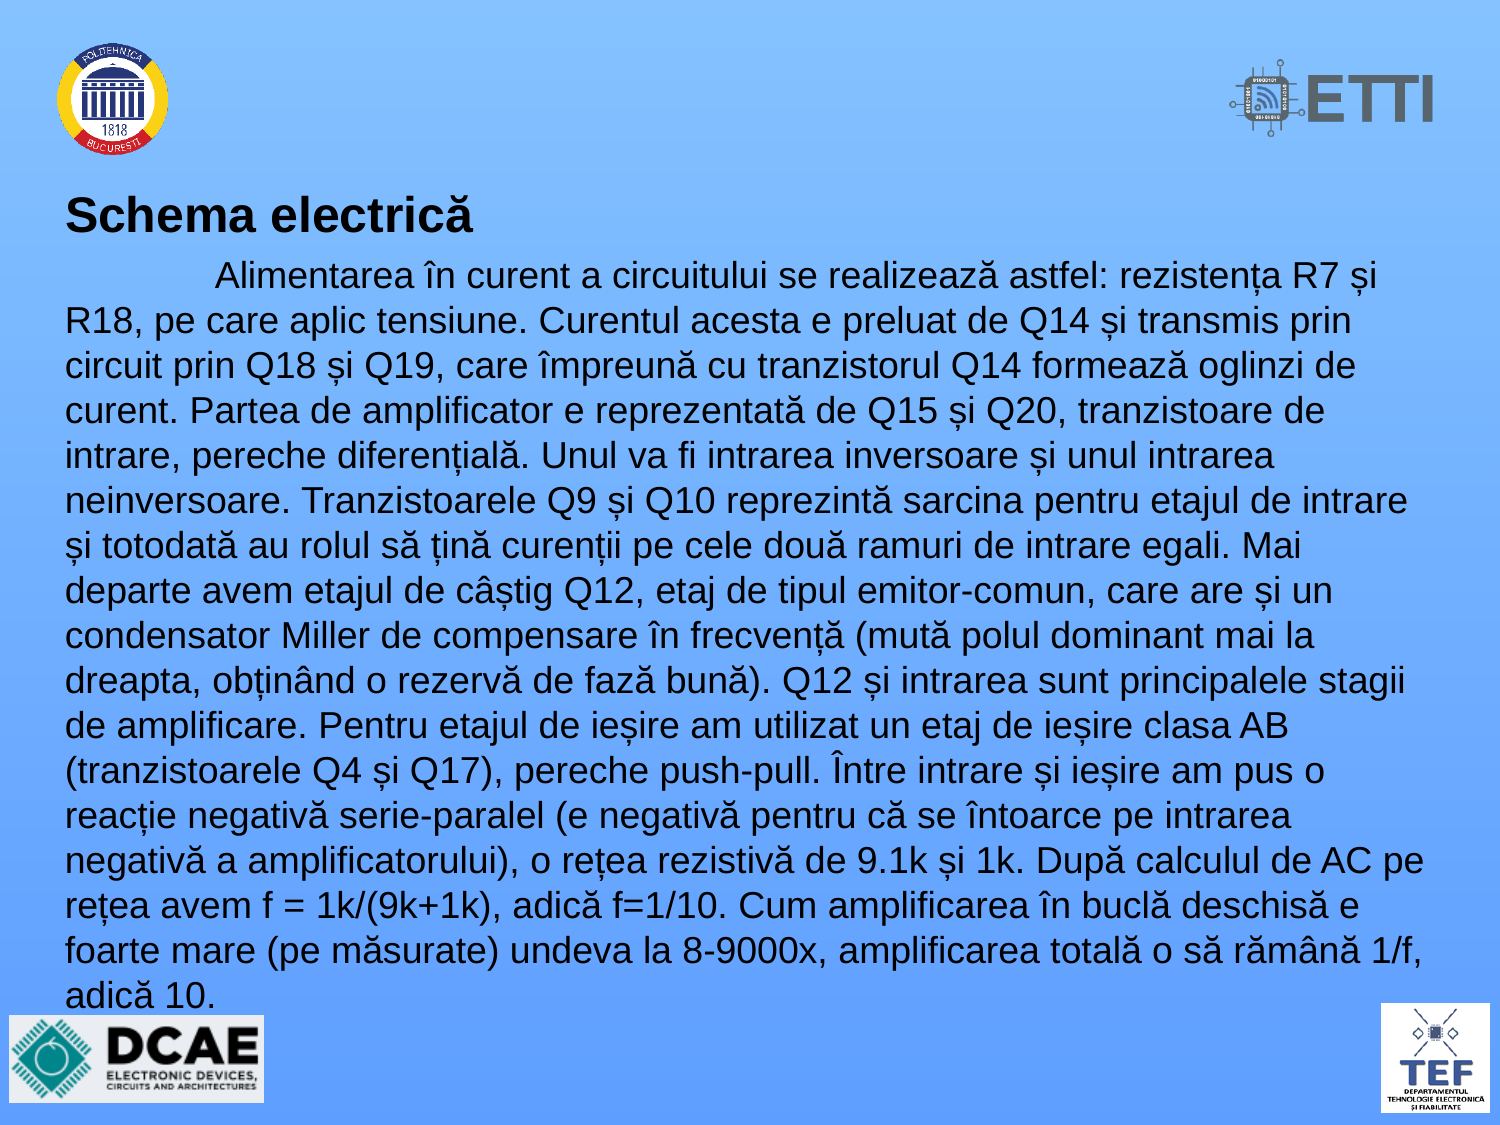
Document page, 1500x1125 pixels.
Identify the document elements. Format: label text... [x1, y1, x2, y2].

picture [1381, 1003, 1490, 1113]
title Schema electrică [49, 174, 1326, 251]
text_box Alimentarea în curent a circuitului se realizează astfel: rezistența R7 și R18, pe care aplic tensiune. Curentul acesta e preluat de Q14 și transmis prin circuit prin Q18 și Q19, care împreună cu tranzistorul Q14 formează oglinzi de curent. Partea de amplificator e reprezentată de Q15 și Q20, tranzistoare de intrare, pereche diferențială. Unul va fi intrarea inversoare și unul intrarea neinversoare. Tranzistoarele Q9 și Q10 reprezintă sarcina pentru etajul de intrare și totodată au rolul să țină curenții pe cele două ramuri de intrare egali. Mai departe avem etajul de câștig Q12, etaj de tipul emitor-comun, care are și un condensator Miller de compensare în frecvență (mută polul dominant mai la dreapta, obținând o rezervă de fază bună). Q12 și intrarea sunt principalele stagii de amplificare. Pentru etajul de ieșire am utilizat un etaj de ieșire clasa AB (tranzistoarele Q4 și Q17), pereche push-pull. Între intrare și ieșire am pus o reacție negativă serie-paralel (e negativă pentru că se întoarce pe intrarea negativă a amplificatorului), o rețea rezistivă de 9.1k și 1k. După calculul de AC pe rețea avem f = 1k/(9k+1k), adică f=1/10. Cum amplificarea în buclă deschisă e foarte mare (pe măsurate) undeva la 8-9000x, amplificarea totală o să rămână 1/f, adică 10. [50, 249, 1450, 1063]
picture [1229, 59, 1435, 139]
picture [57, 43, 168, 155]
picture [9, 1015, 264, 1103]
